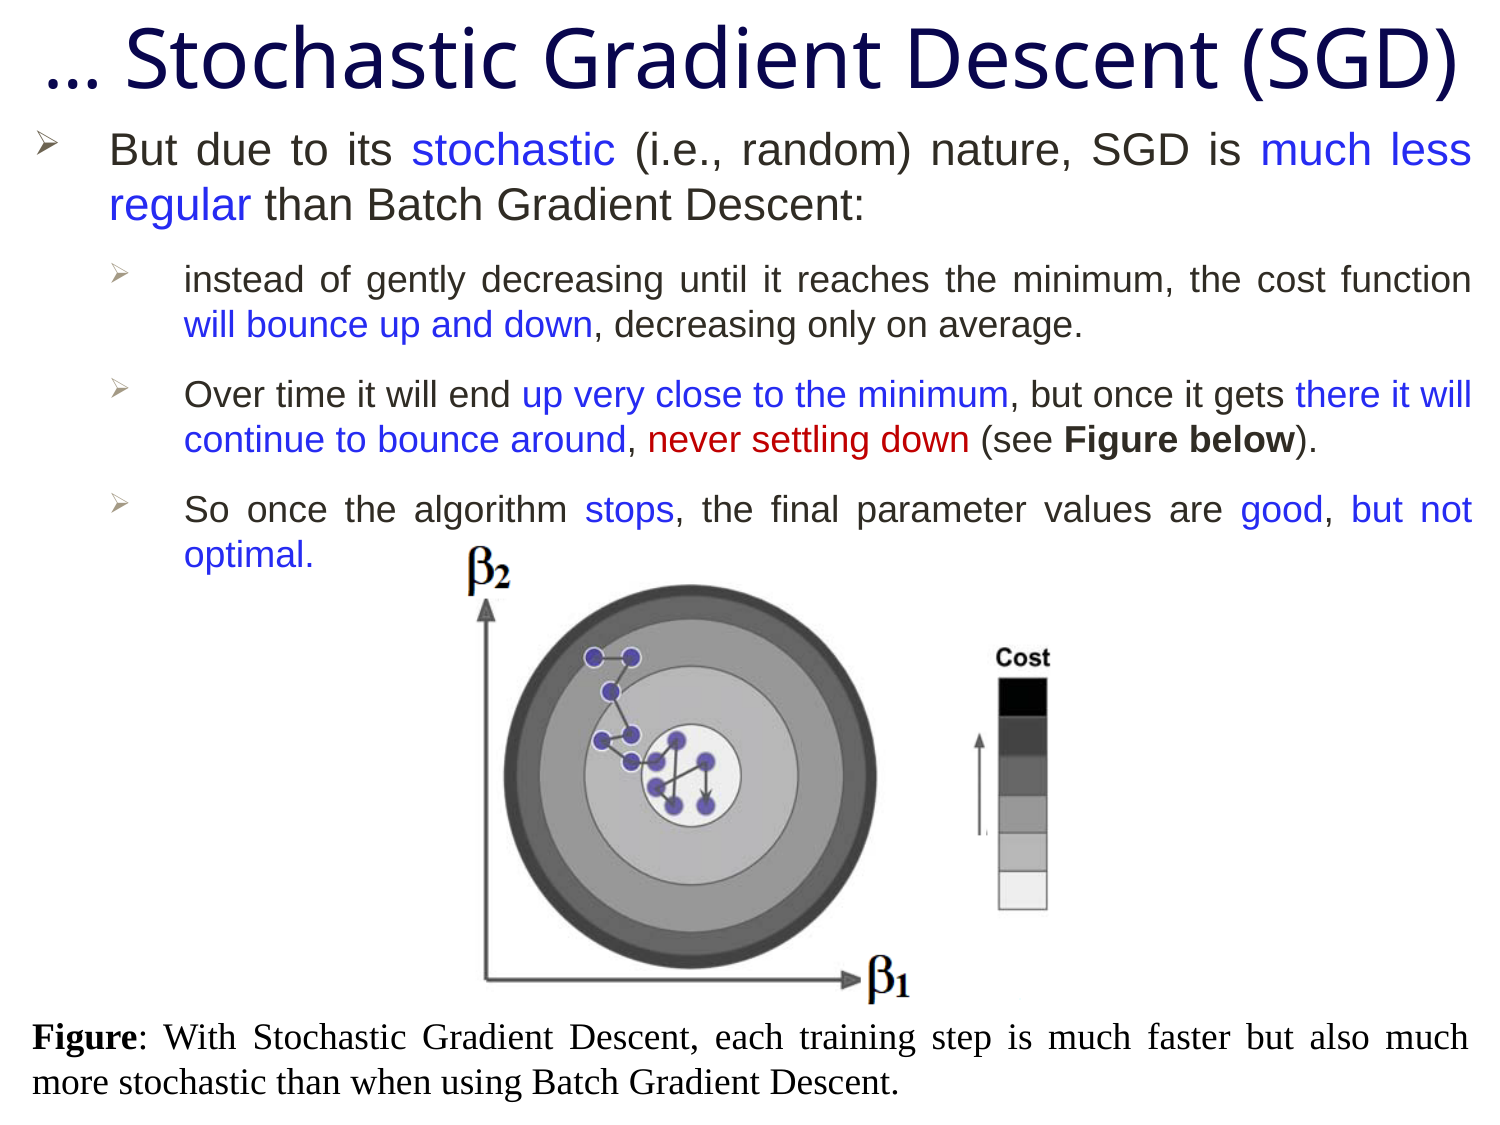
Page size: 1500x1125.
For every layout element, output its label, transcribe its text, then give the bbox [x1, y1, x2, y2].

title … Stochastic Gradient Descent (SGD) [1, 1, 1500, 113]
list But due to its stochastic (i.e., random) nature, SGD is much less regular than Batch Gradient Descent: instead of gently decreasing until it reaches the minimum, the cost function will bounce up and down, decreasing only on average. Over time it will end up very close to the minimum, but once it gets there it will continue to bounce around, never settling down (see Figure below). So once the algorithm stops, the final parameter values are good, but not optimal. [18, 112, 1488, 1103]
text_box Figure: With Stochastic Gradient Descent, each training step is much faster but also much more stochastic than when using Batch Gradient Descent. [17, 1004, 1486, 1110]
picture [460, 535, 1064, 1015]
